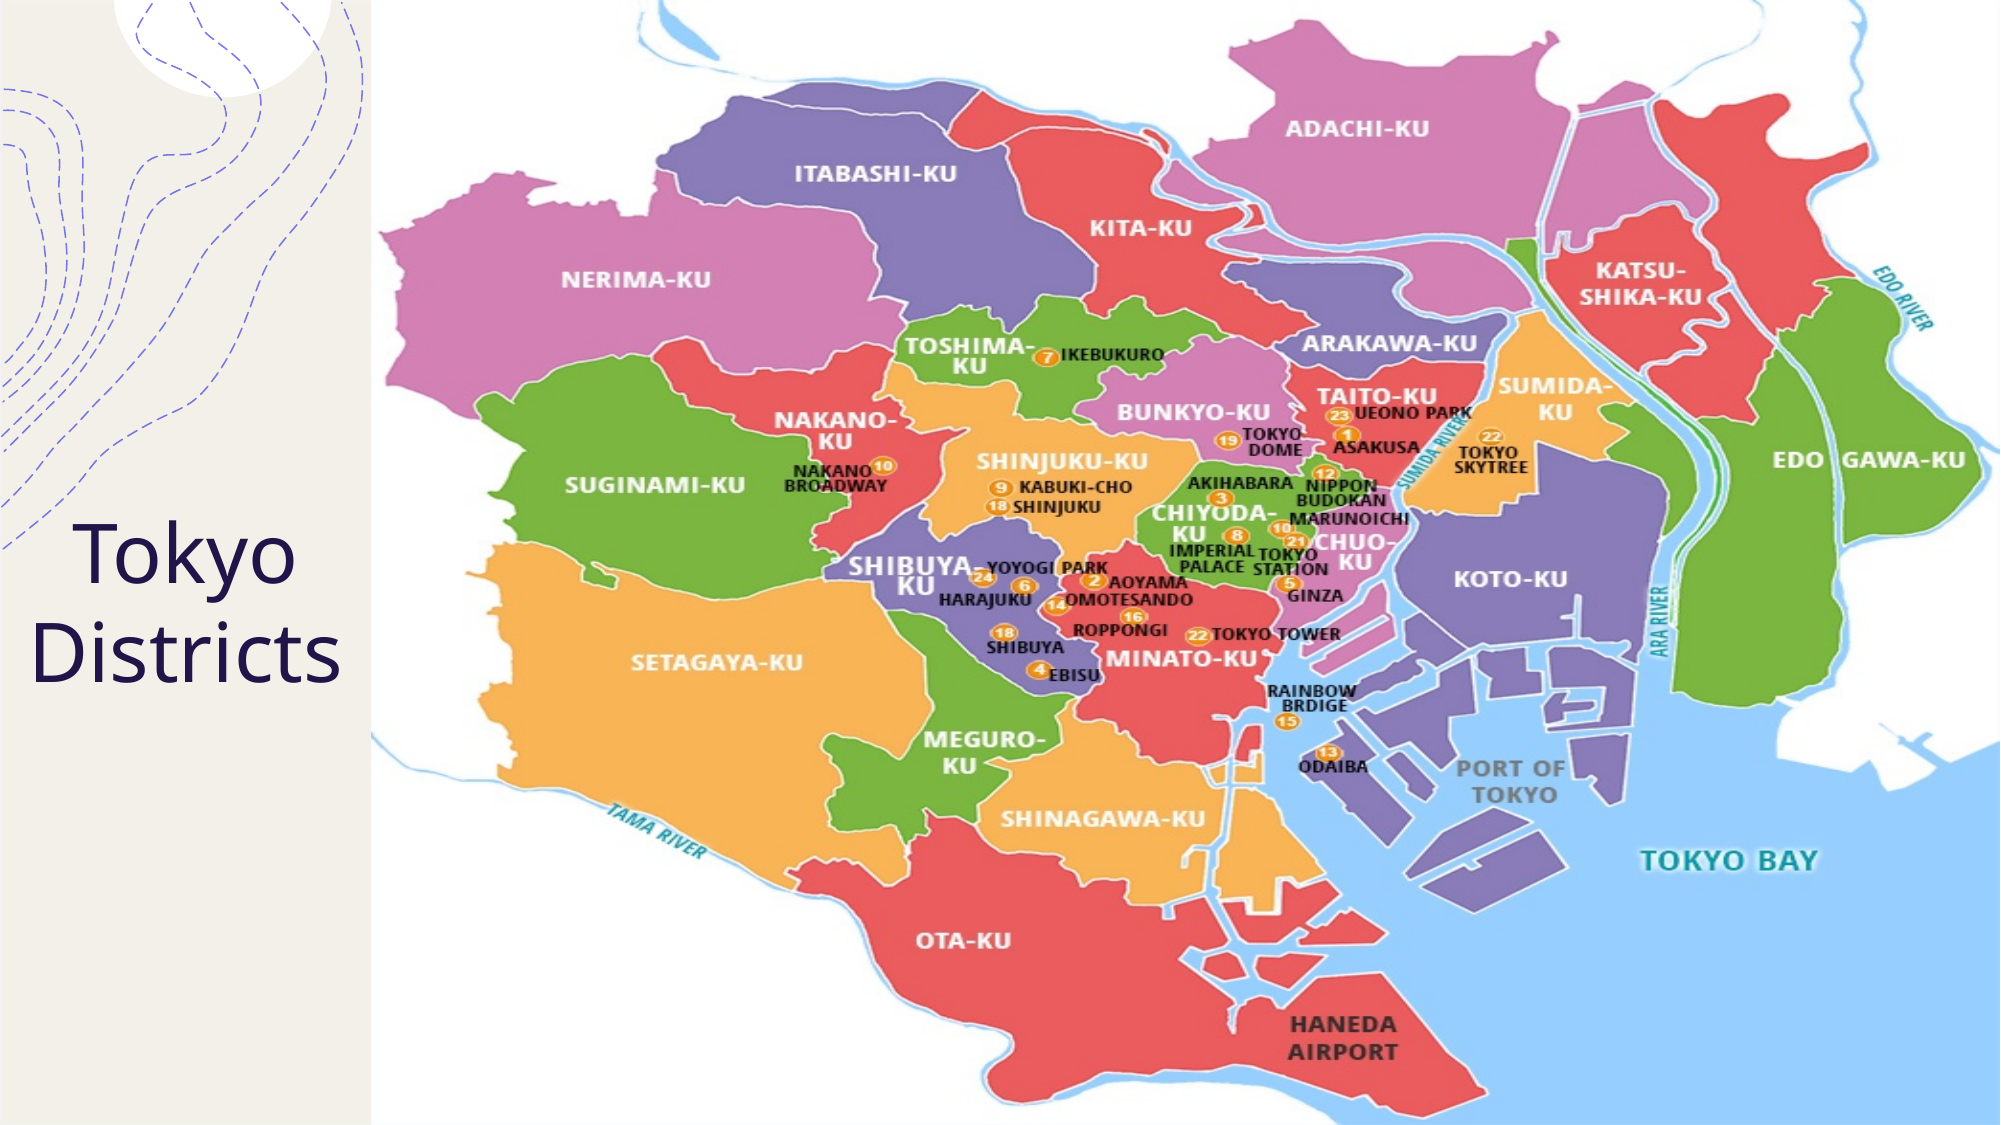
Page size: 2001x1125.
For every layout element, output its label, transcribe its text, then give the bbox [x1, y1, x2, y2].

picture [371, 0, 2000, 1125]
title Tokyo Districts [0, 491, 371, 710]
